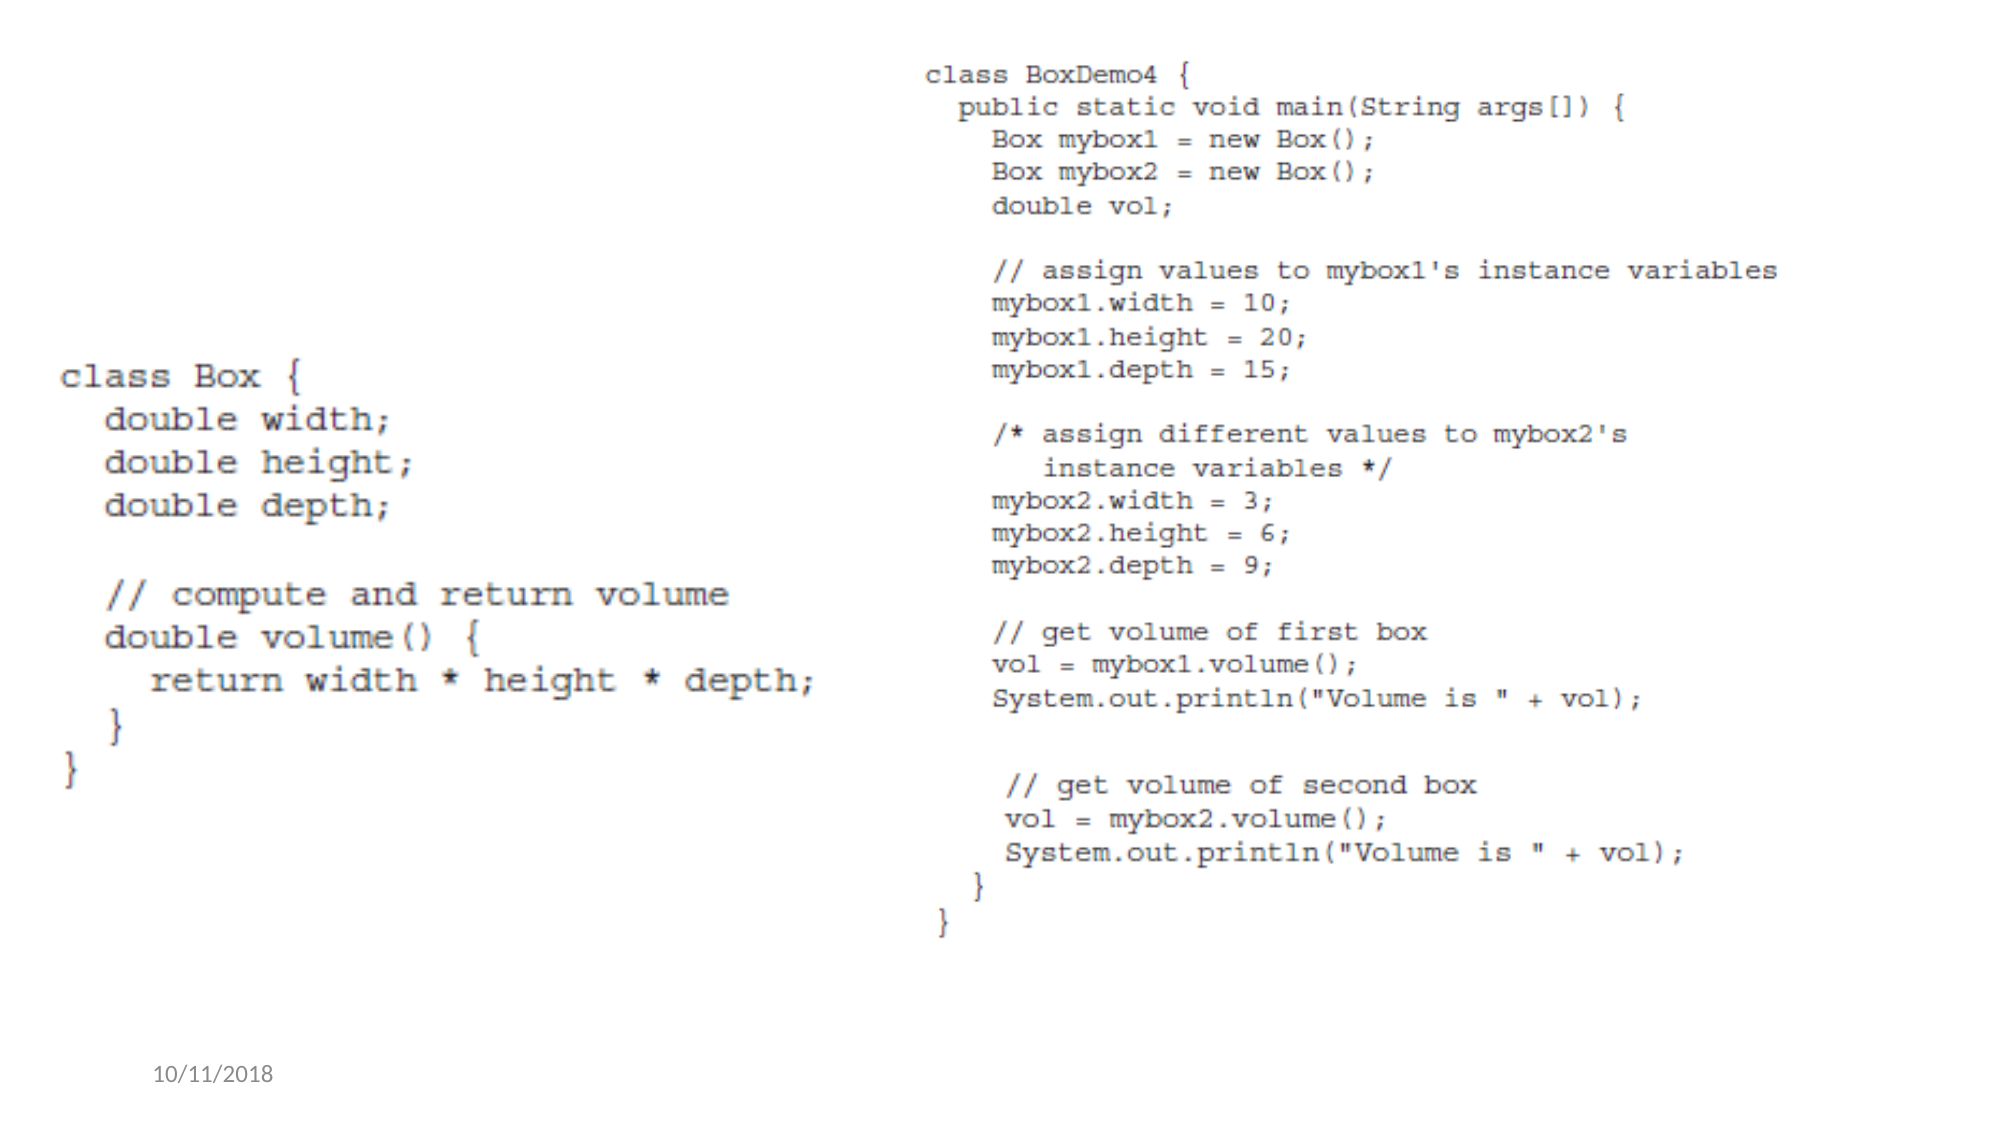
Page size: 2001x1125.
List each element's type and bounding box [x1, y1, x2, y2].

picture [911, 49, 1790, 954]
list [47, 345, 911, 804]
slide_number [137, 1042, 588, 1103]
